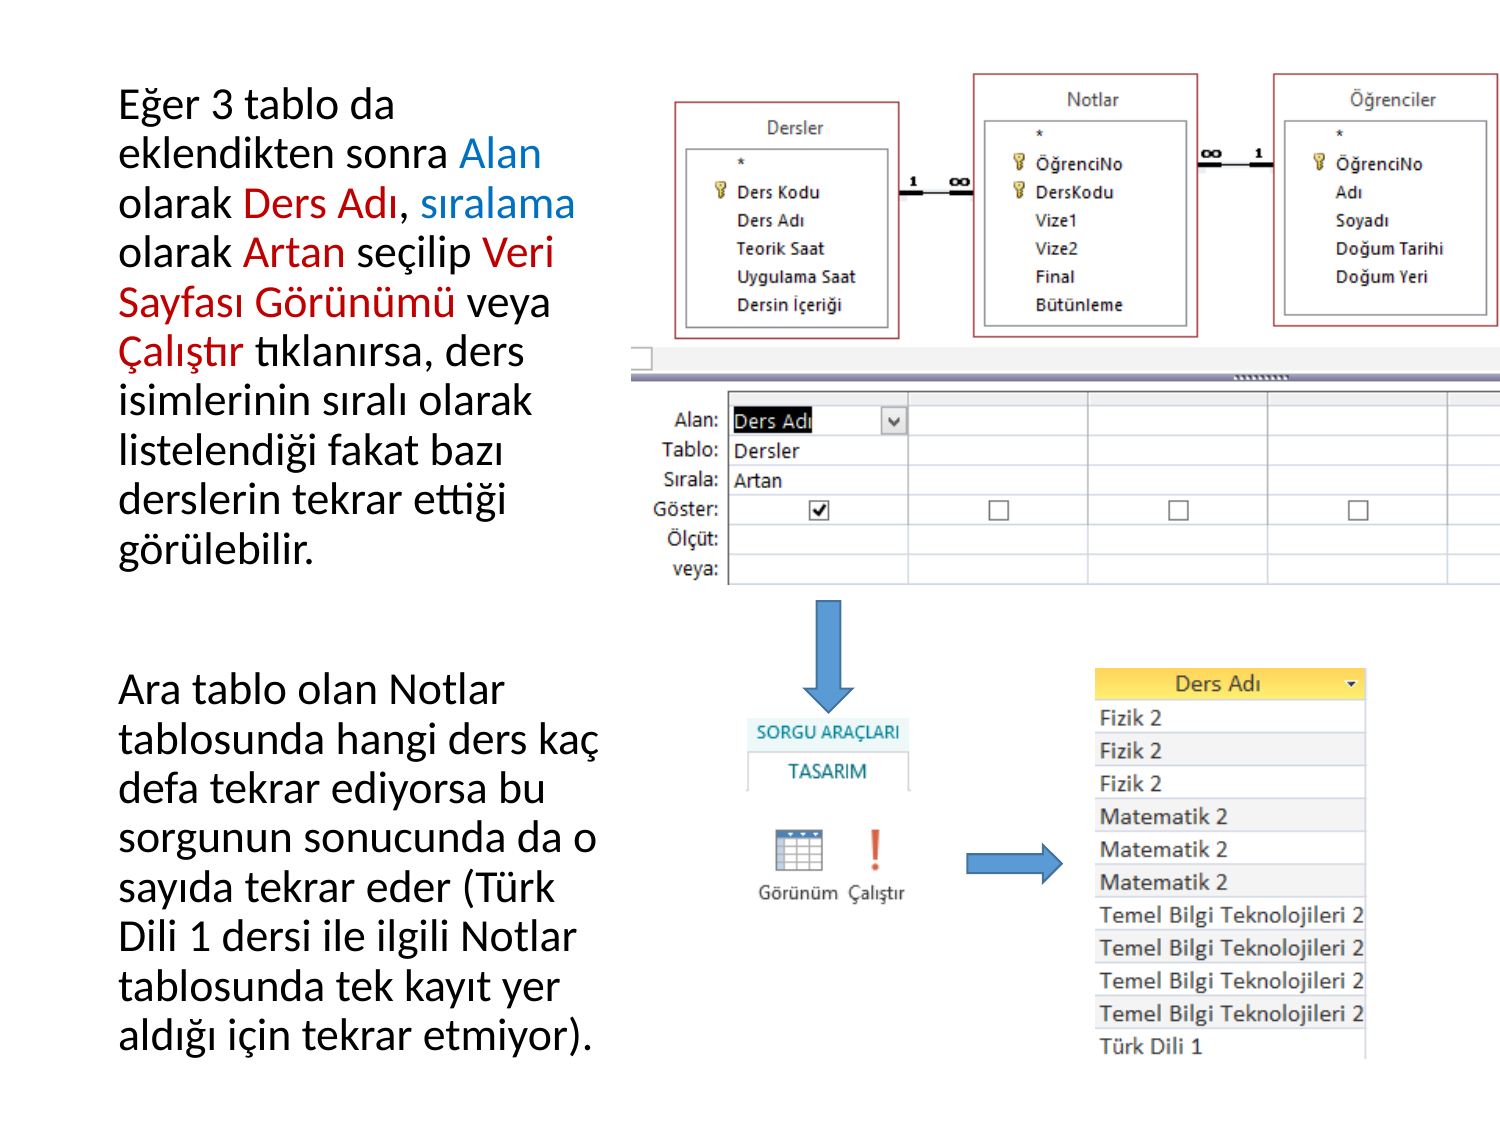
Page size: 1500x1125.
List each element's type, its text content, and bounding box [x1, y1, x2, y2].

text_box [966, 842, 1064, 886]
picture [631, 72, 1500, 585]
picture [1095, 668, 1368, 1060]
picture [757, 822, 911, 906]
text_box [802, 600, 855, 714]
list Eğer 3 tablo da eklendikten sonra Alan olarak Ders Adı, sıralama olarak Artan seçilip Veri Sayfası Görünümü veya Çalıştır tıklanırsa, ders isimlerinin sıralı olarak listelendiği fakat bazı derslerin tekrar ettiği görülebilir. Ara tablo olan Notlar tablosunda hangi ders kaç defa tekrar ediyorsa bu sorgunun sonucunda da o sayıda tekrar eder (Türk Dili 1 dersi ile ilgili Notlar tablosunda tek kayıt yer aldığı için tekrar etmiyor). [103, 72, 632, 1060]
picture [746, 718, 911, 793]
